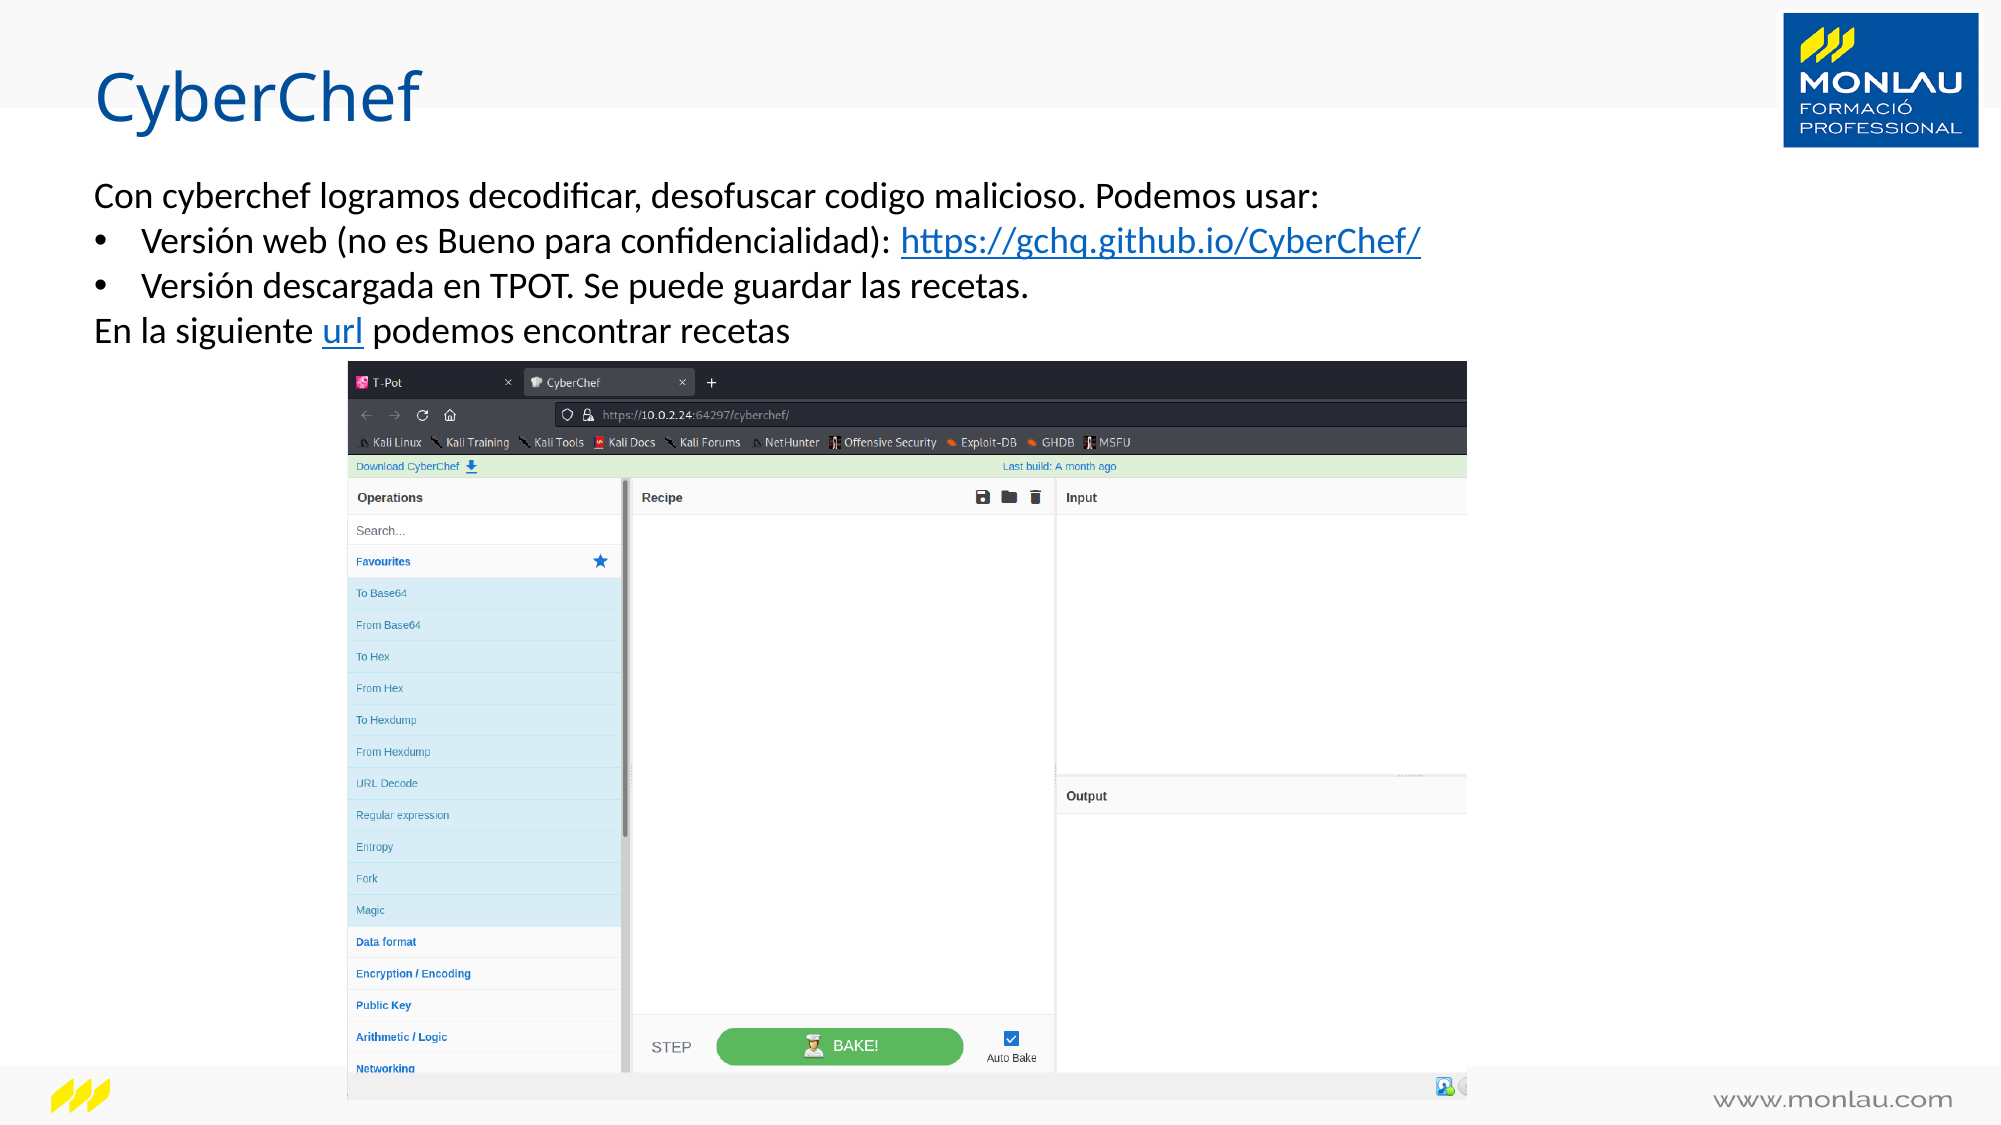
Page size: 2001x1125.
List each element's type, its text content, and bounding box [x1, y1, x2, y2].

text_box Con cyberchef logramos decodificar, desofuscar codigo malicioso. Podemos usar: Versión web (no es Bueno para confidencialidad): https://gchq.github.io/CyberChef/ Versión descargada en TPOT. Se puede guardar las recetas. En la siguiente url podemos encontrar recetas [79, 164, 1578, 359]
picture [0, 0, 2001, 1125]
title CyberChef [79, 35, 1800, 165]
